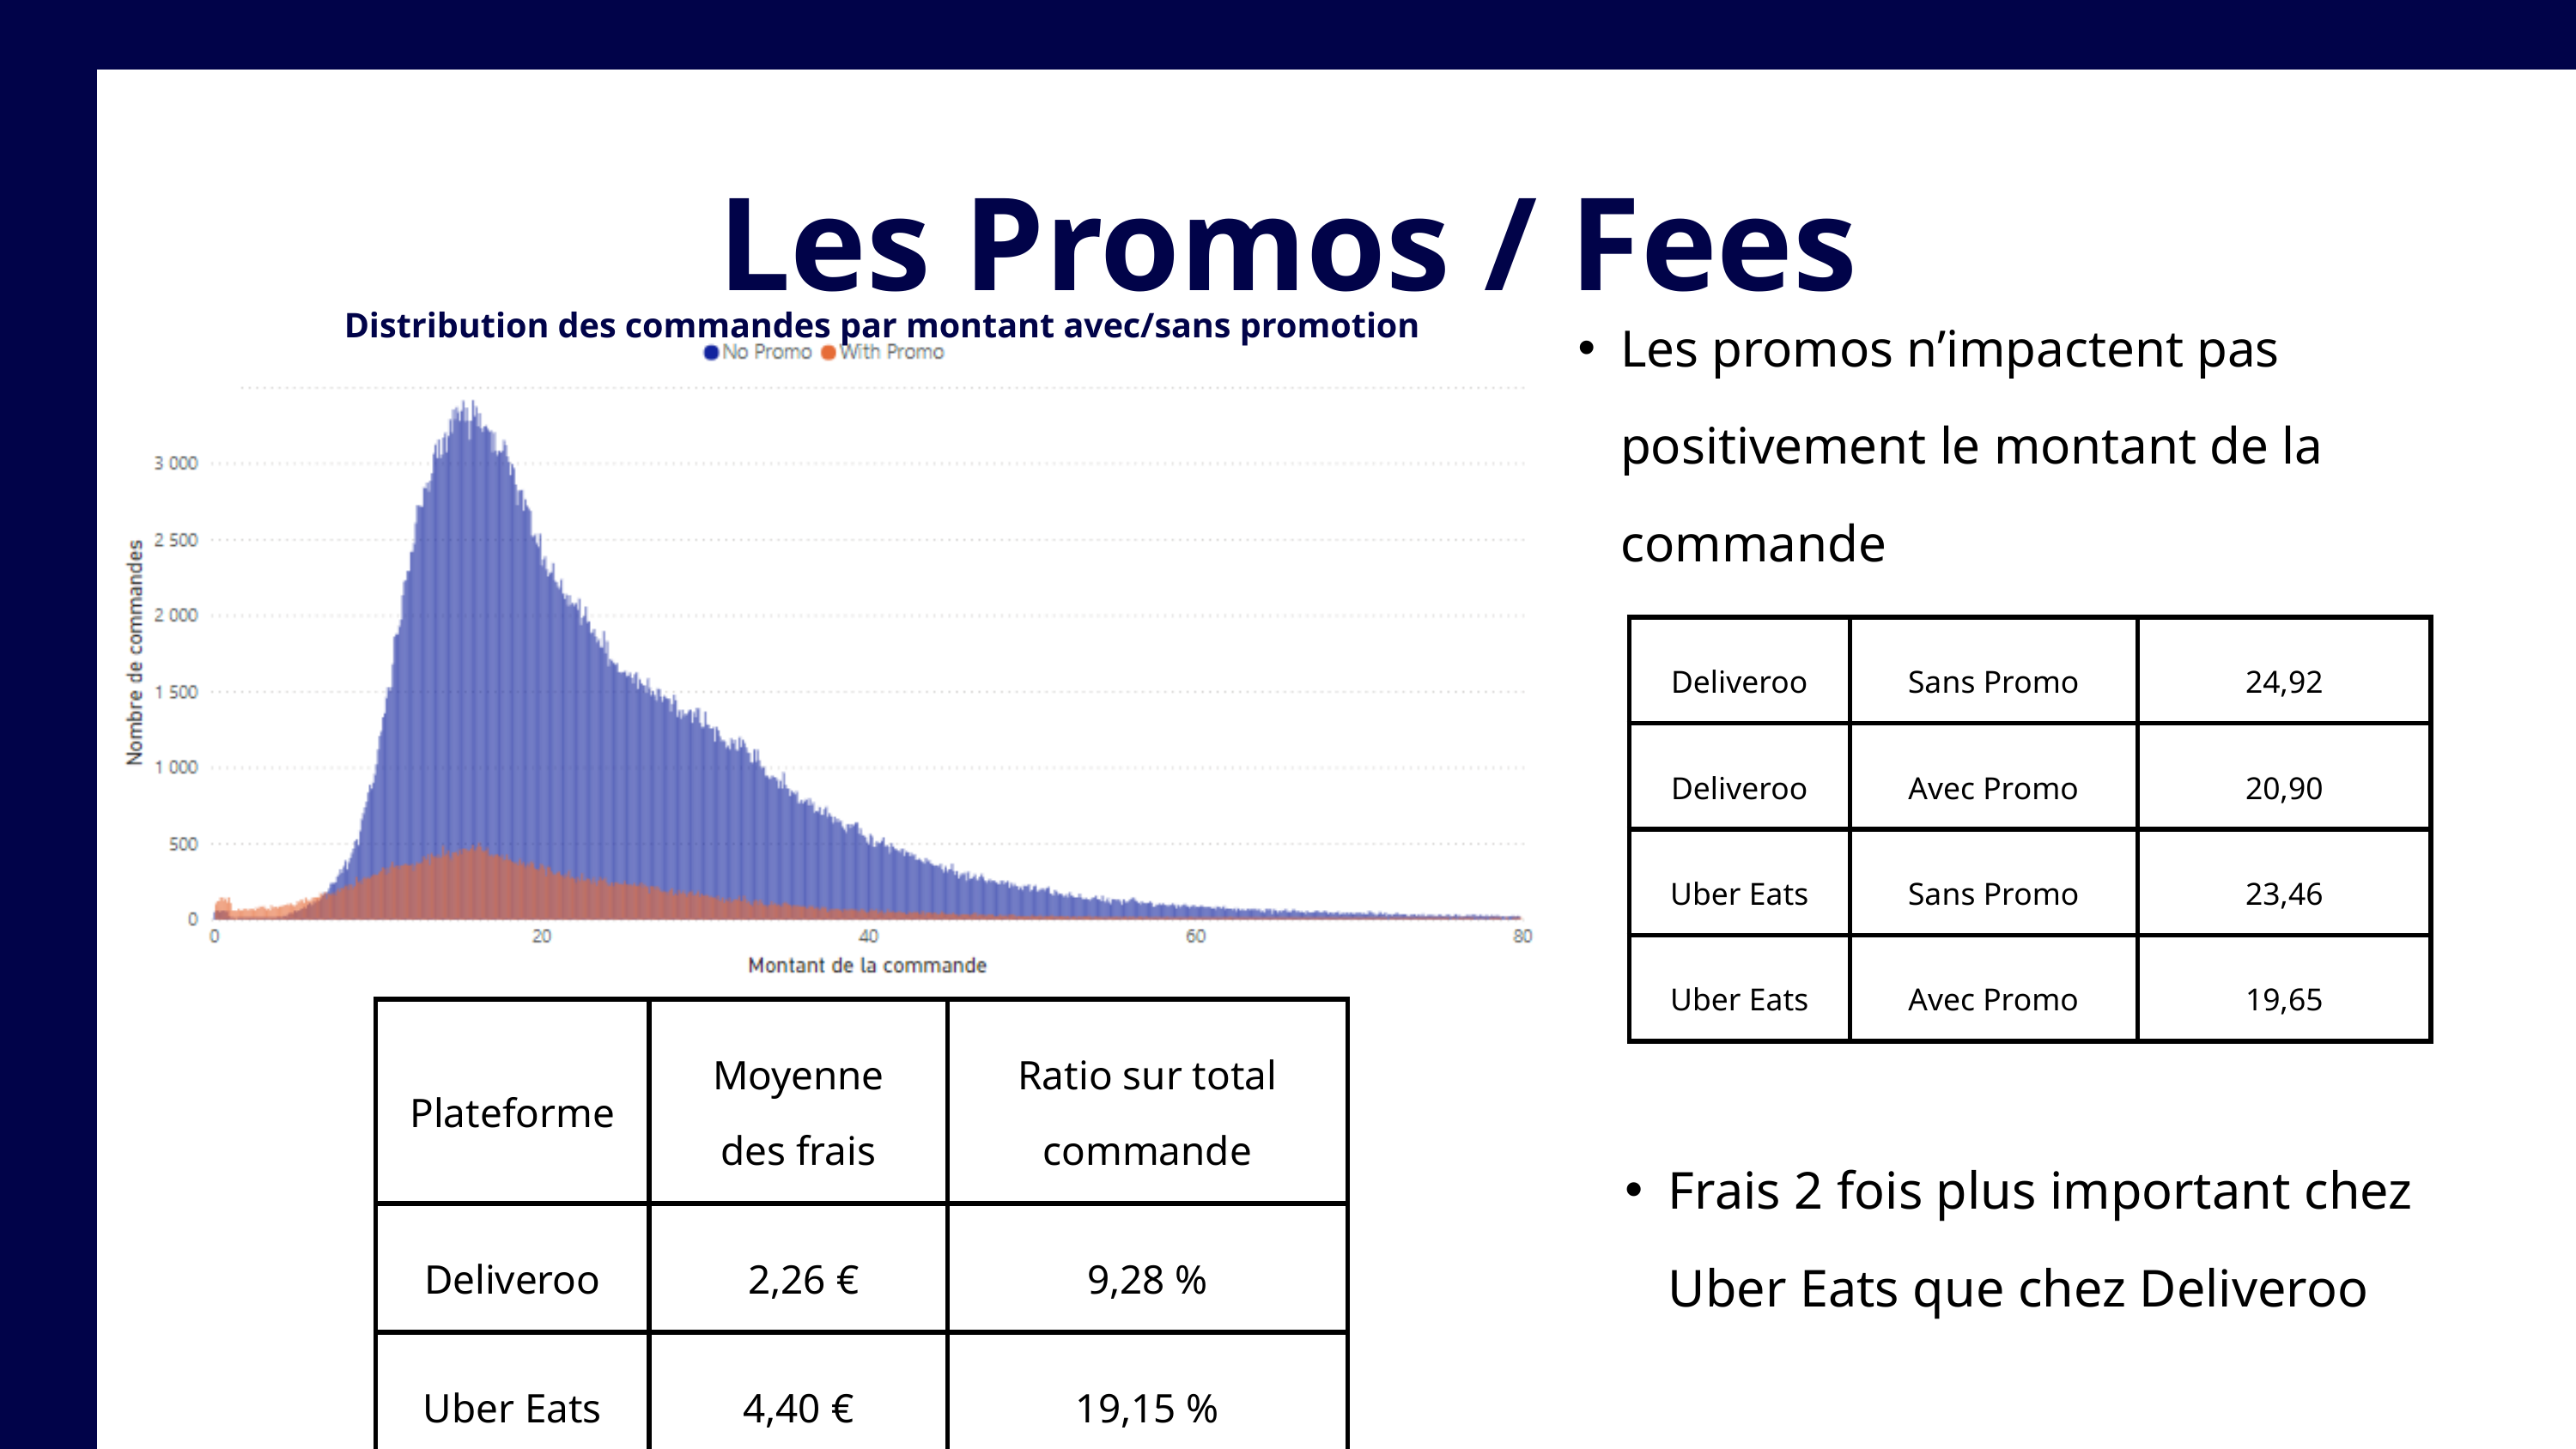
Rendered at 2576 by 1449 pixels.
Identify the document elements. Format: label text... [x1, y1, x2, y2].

table_cell Deliveroo [1631, 725, 1848, 827]
table_header Moyenne des frais [652, 1002, 945, 1201]
table_cell Sans Promo [1852, 832, 2136, 933]
text_box Distribution des commandes par montant avec/sans promotion [305, 279, 1461, 345]
table_cell 4,40 € [652, 1335, 945, 1449]
text_box Frais 2 fois plus important chez Uber Eats que chez Deliveroo [1581, 1121, 2536, 1318]
table_header Deliveroo [1631, 620, 1848, 721]
table_cell Uber Eats [1631, 832, 1848, 933]
table_header Plateforme [378, 1002, 647, 1201]
table_cell 2,26 € [652, 1206, 945, 1330]
table_header Ratio sur total commande [950, 1002, 1346, 1201]
table_cell Uber Eats [378, 1335, 647, 1449]
table_cell 20,90 [2140, 725, 2428, 827]
table_cell 9,28 % [950, 1206, 1346, 1330]
table_cell Avec Promo [1852, 937, 2136, 1039]
table_cell Deliveroo [378, 1206, 647, 1330]
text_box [0, 0, 98, 1449]
table_header 24,92 [2140, 620, 2428, 721]
text_box [104, 0, 2576, 70]
text_box [124, 324, 1536, 979]
table_cell 23,46 [2140, 832, 2428, 933]
table_cell Avec Promo [1852, 725, 2136, 827]
table_cell 19,15 % [950, 1335, 1346, 1449]
table_header Sans Promo [1852, 620, 2136, 721]
table_cell Uber Eats [1631, 937, 1848, 1039]
text_box Les Promos / Fees [456, 70, 2120, 317]
text_box Les promos n’impactent pas positivement le montant de la commande [1535, 279, 2536, 572]
table_cell 19,65 [2140, 937, 2428, 1039]
